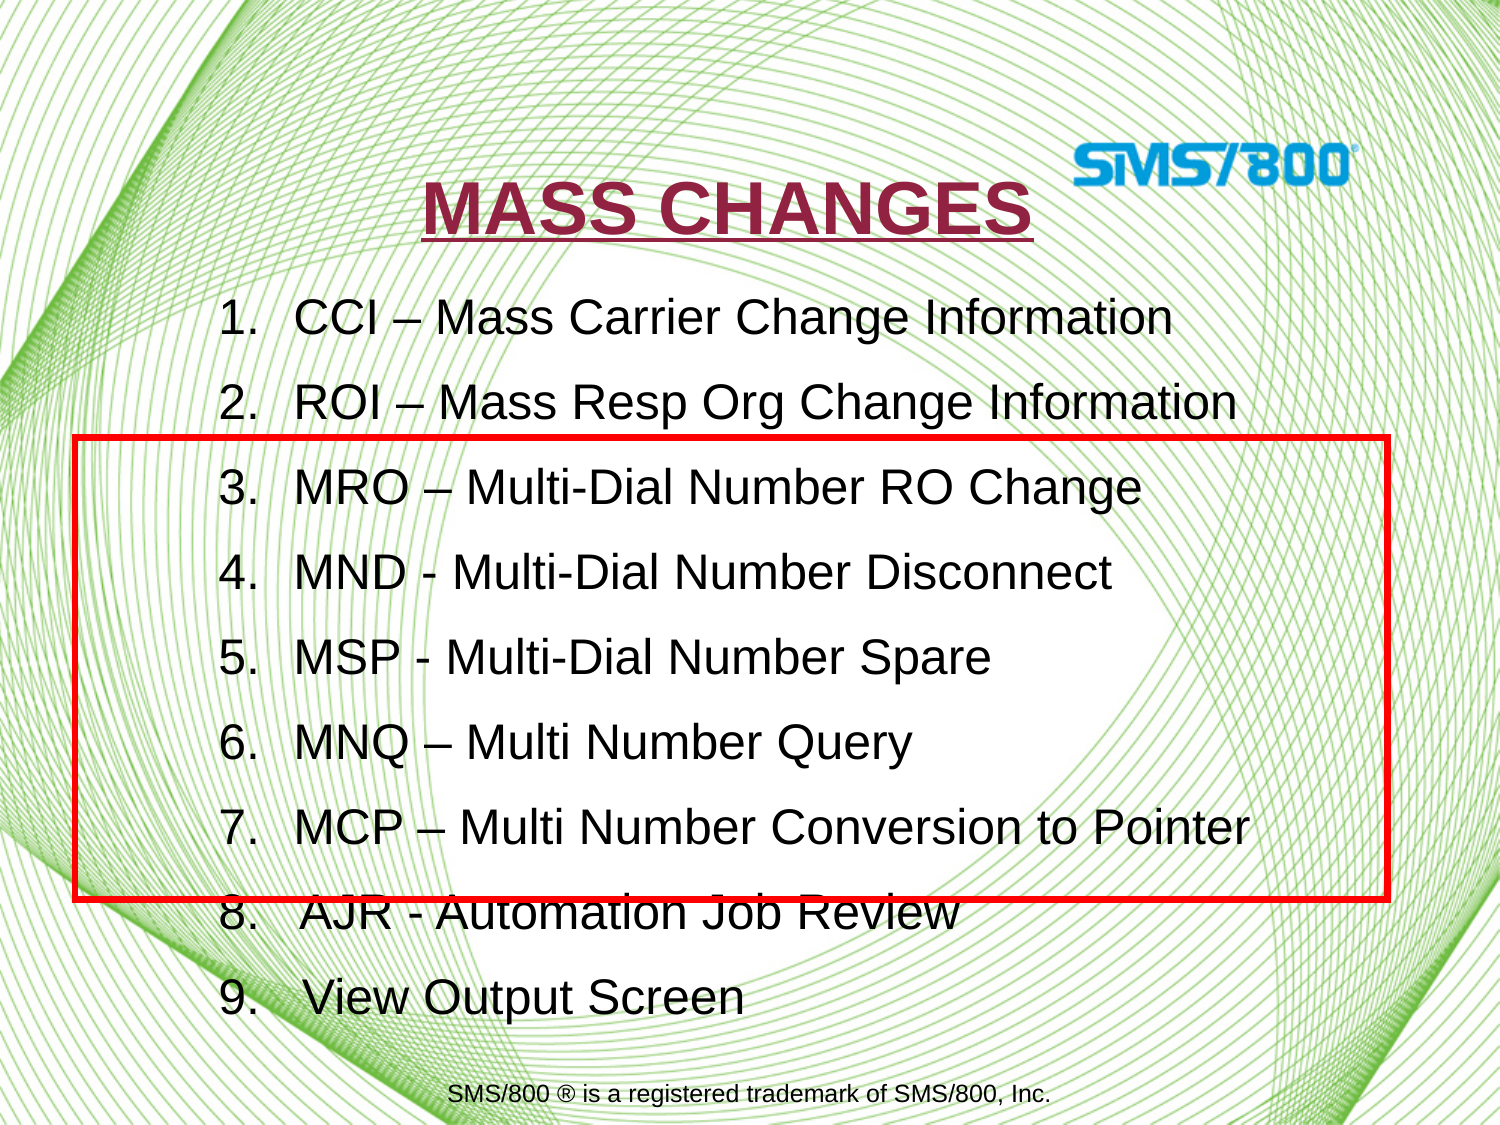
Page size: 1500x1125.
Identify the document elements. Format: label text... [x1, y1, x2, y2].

text_box SMS/800 ® is a registered trademark of SMS/800, Inc. [409, 1069, 1091, 1125]
text_box CCI – Mass Carrier Change Information ROI – Mass Resp Org Change Information MRO – Multi-Dial Number RO Change MND - Multi-Dial Number Disconnect MSP - Multi-Dial Number Spare MNQ – Multi Number Query MCP – Multi Number Conversion to Pointer 8. AJR - Automation Job Review 9. View Output Screen [203, 277, 1345, 437]
text_box CCI – Mass Carrier Change Information ROI – Mass Resp Org Change Information MRO – Multi-Dial Number RO Change MND - Multi-Dial Number Disconnect MSP - Multi-Dial Number Spare MNQ – Multi Number Query MCP – Multi Number Conversion to Pointer 8. AJR - Automation Job Review 9. View Output Screen [203, 900, 1345, 1032]
picture [0, 0, 1500, 1125]
title Mass Changes [90, 124, 1366, 285]
text_box [75, 437, 1388, 900]
